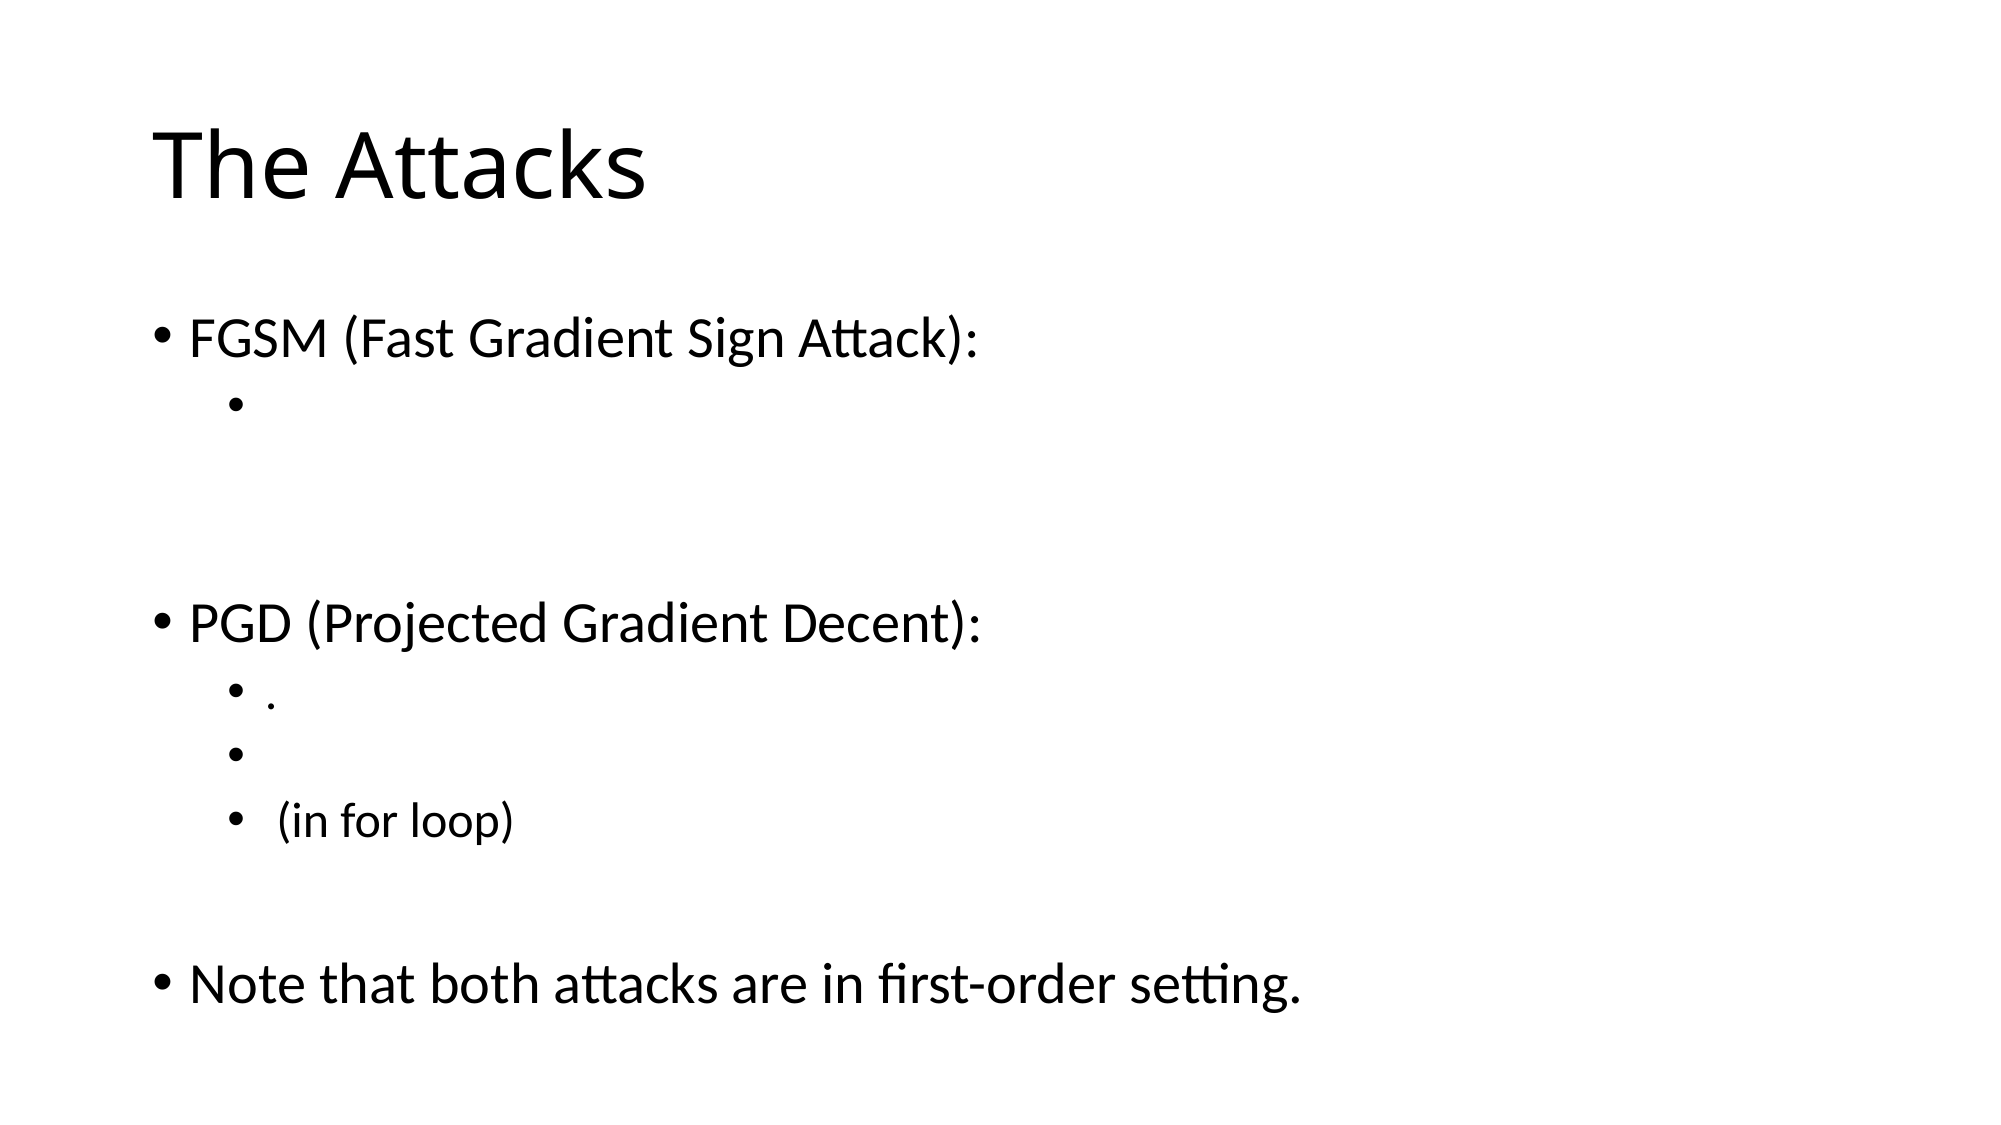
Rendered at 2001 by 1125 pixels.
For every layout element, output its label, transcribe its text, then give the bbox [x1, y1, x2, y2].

title The Attacks [137, 59, 1863, 278]
